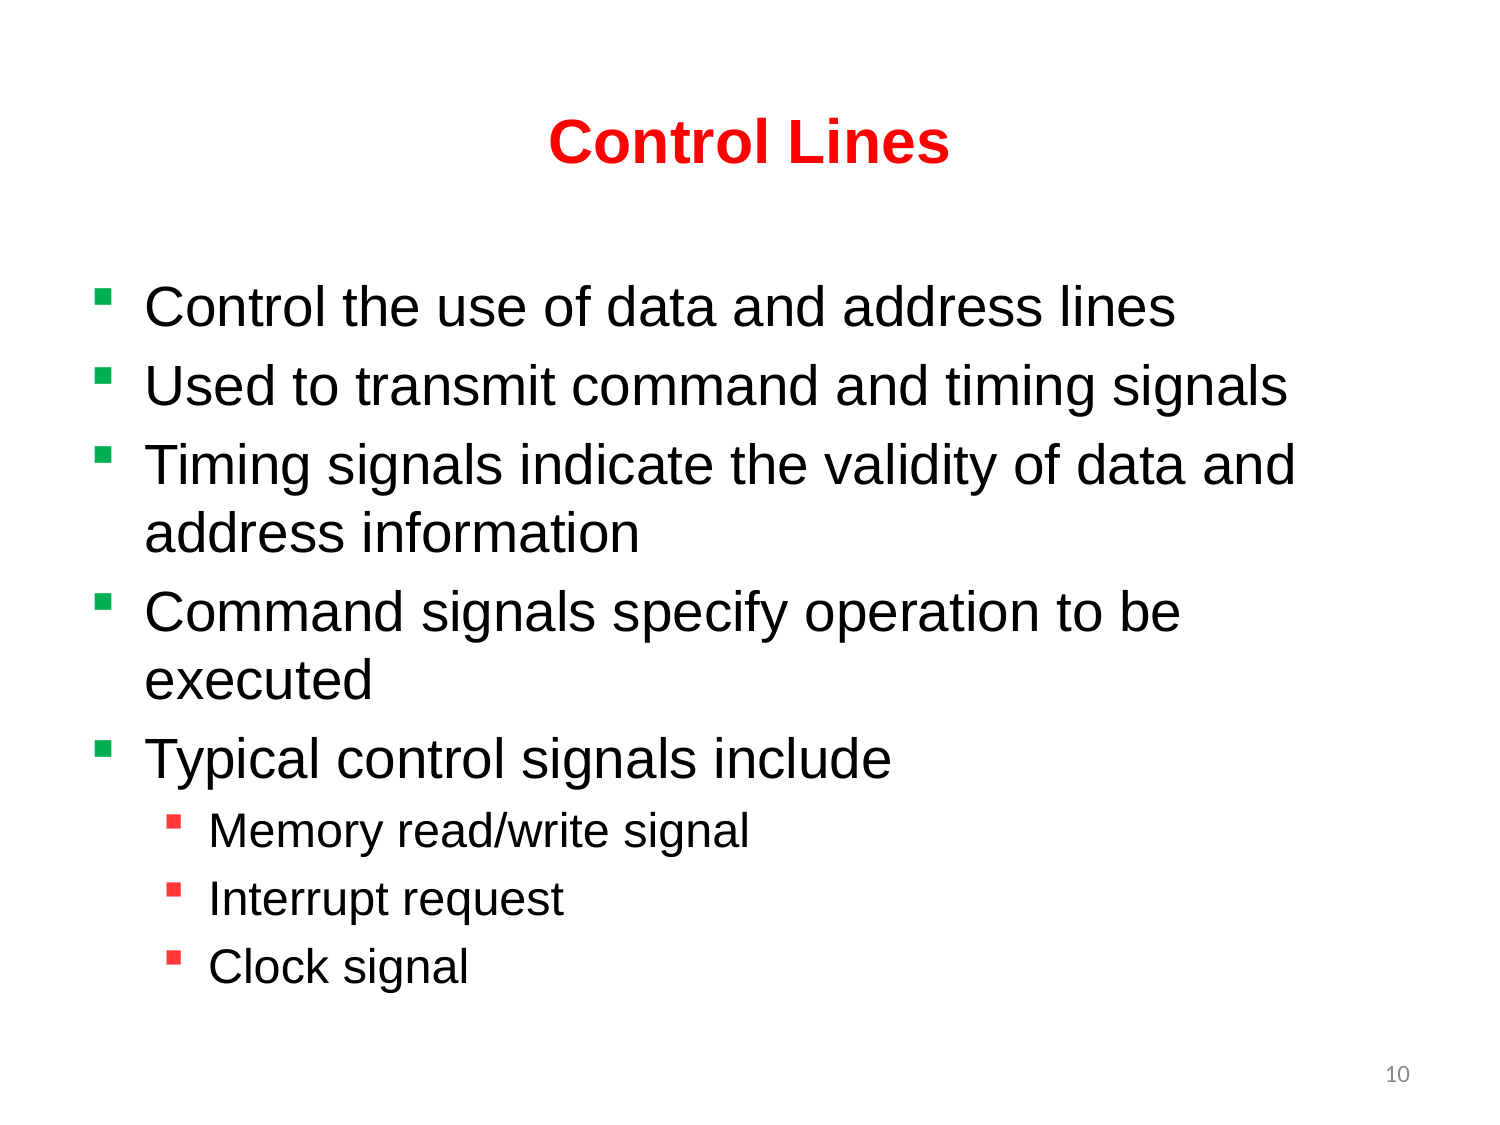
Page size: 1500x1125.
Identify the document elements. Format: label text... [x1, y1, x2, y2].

title Control Lines [75, 45, 1425, 233]
slide_number 10 [1074, 1042, 1425, 1103]
list Control the use of data and address lines Used to transmit command and timing signals Timing signals indicate the validity of data and address information Command signals specify operation to be executed Typical control signals include Memory read/write signal Interrupt request Clock signal [75, 262, 1425, 1005]
